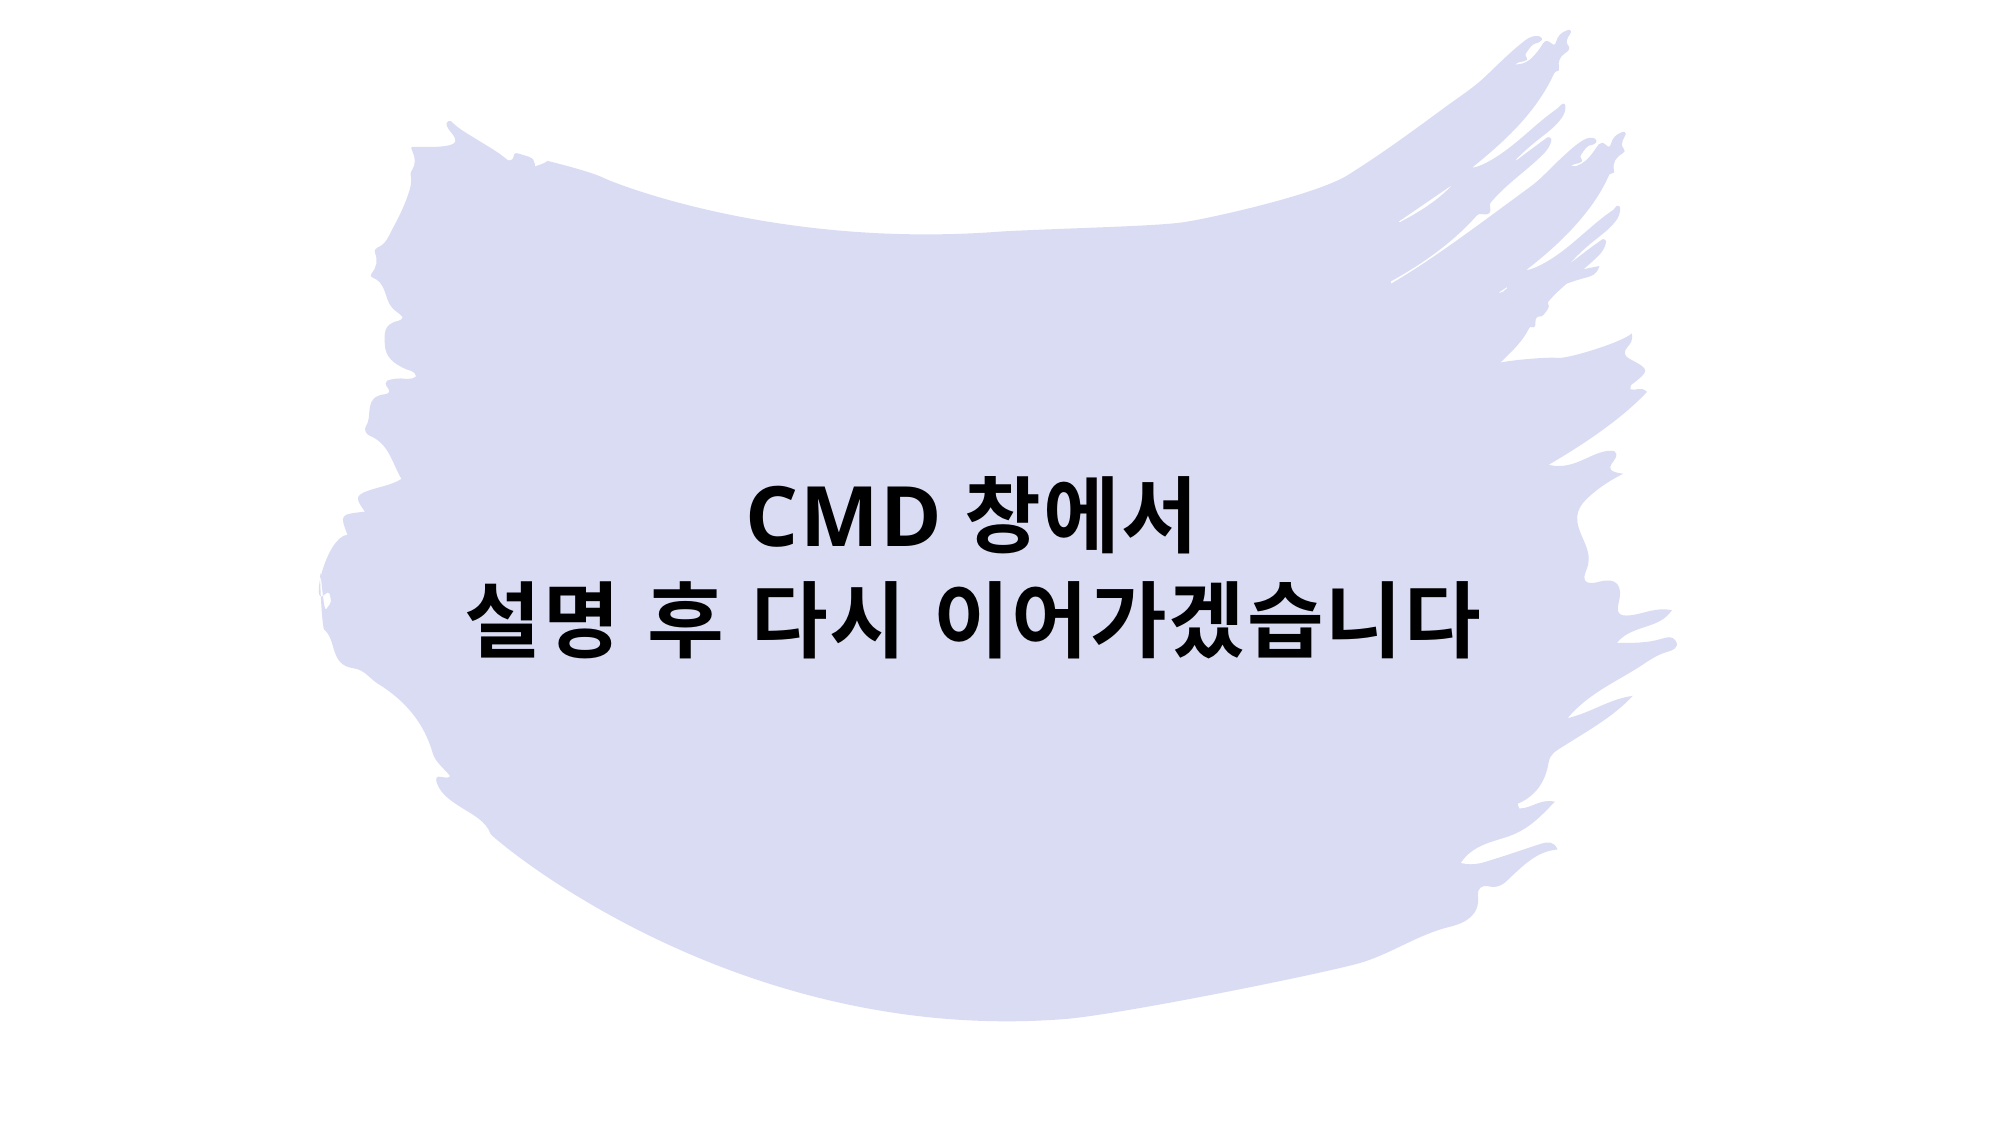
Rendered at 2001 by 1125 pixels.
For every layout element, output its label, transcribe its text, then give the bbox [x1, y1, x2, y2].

title CMD창에서 설명 후 다시 이어가겠습니다 [439, 172, 1507, 845]
